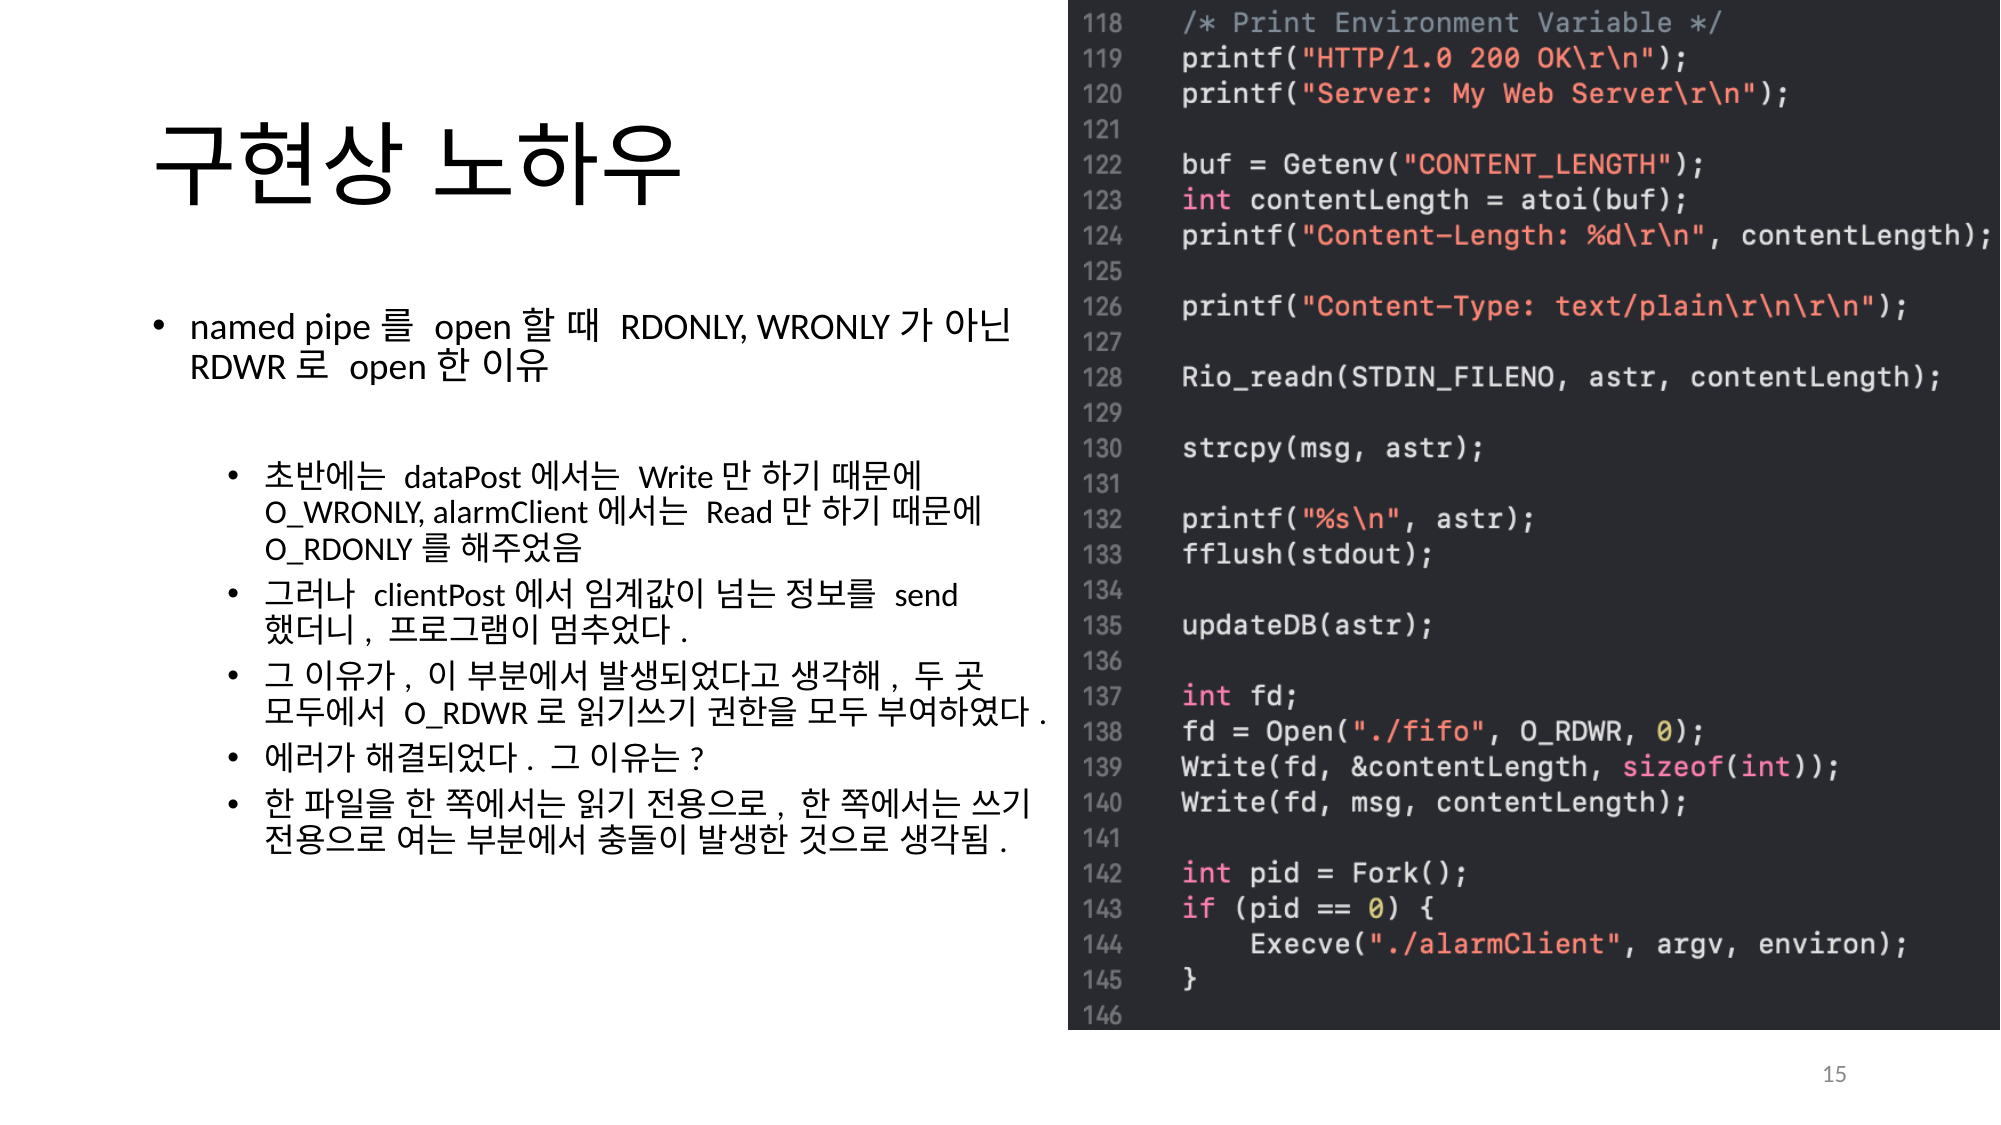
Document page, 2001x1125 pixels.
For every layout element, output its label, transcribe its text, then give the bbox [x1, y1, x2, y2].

slide_number 15 [1412, 1042, 1863, 1103]
title 구현상 노하우 [137, 59, 1068, 278]
picture [1068, 0, 2000, 1030]
list named pipe를 open할 때 RDONLY, WRONLY가 아닌 RDWR로 open한 이유 초반에는 dataPost에서는 Write만 하기 때문에 O_WRONLY, alarmClient에서는 Read만 하기 때문에 O_RDONLY를 해주었음 그러나 clientPost에서 임계값이 넘는 정보를 send했더니, 프로그램이 멈추었다. 그 이유가, 이 부분에서 발생되었다고 생각해, 두 곳 모두에서 O_RDWR로 읽기쓰기 권한을 모두 부여하였다. 에러가 해결되었다. 그 이유는? 한 파일을 한 쪽에서는 읽기 전용으로, 한 쪽에서는 쓰기 전용으로 여는 부분에서 충돌이 발생한 것으로 생각됨. [137, 299, 1061, 1014]
